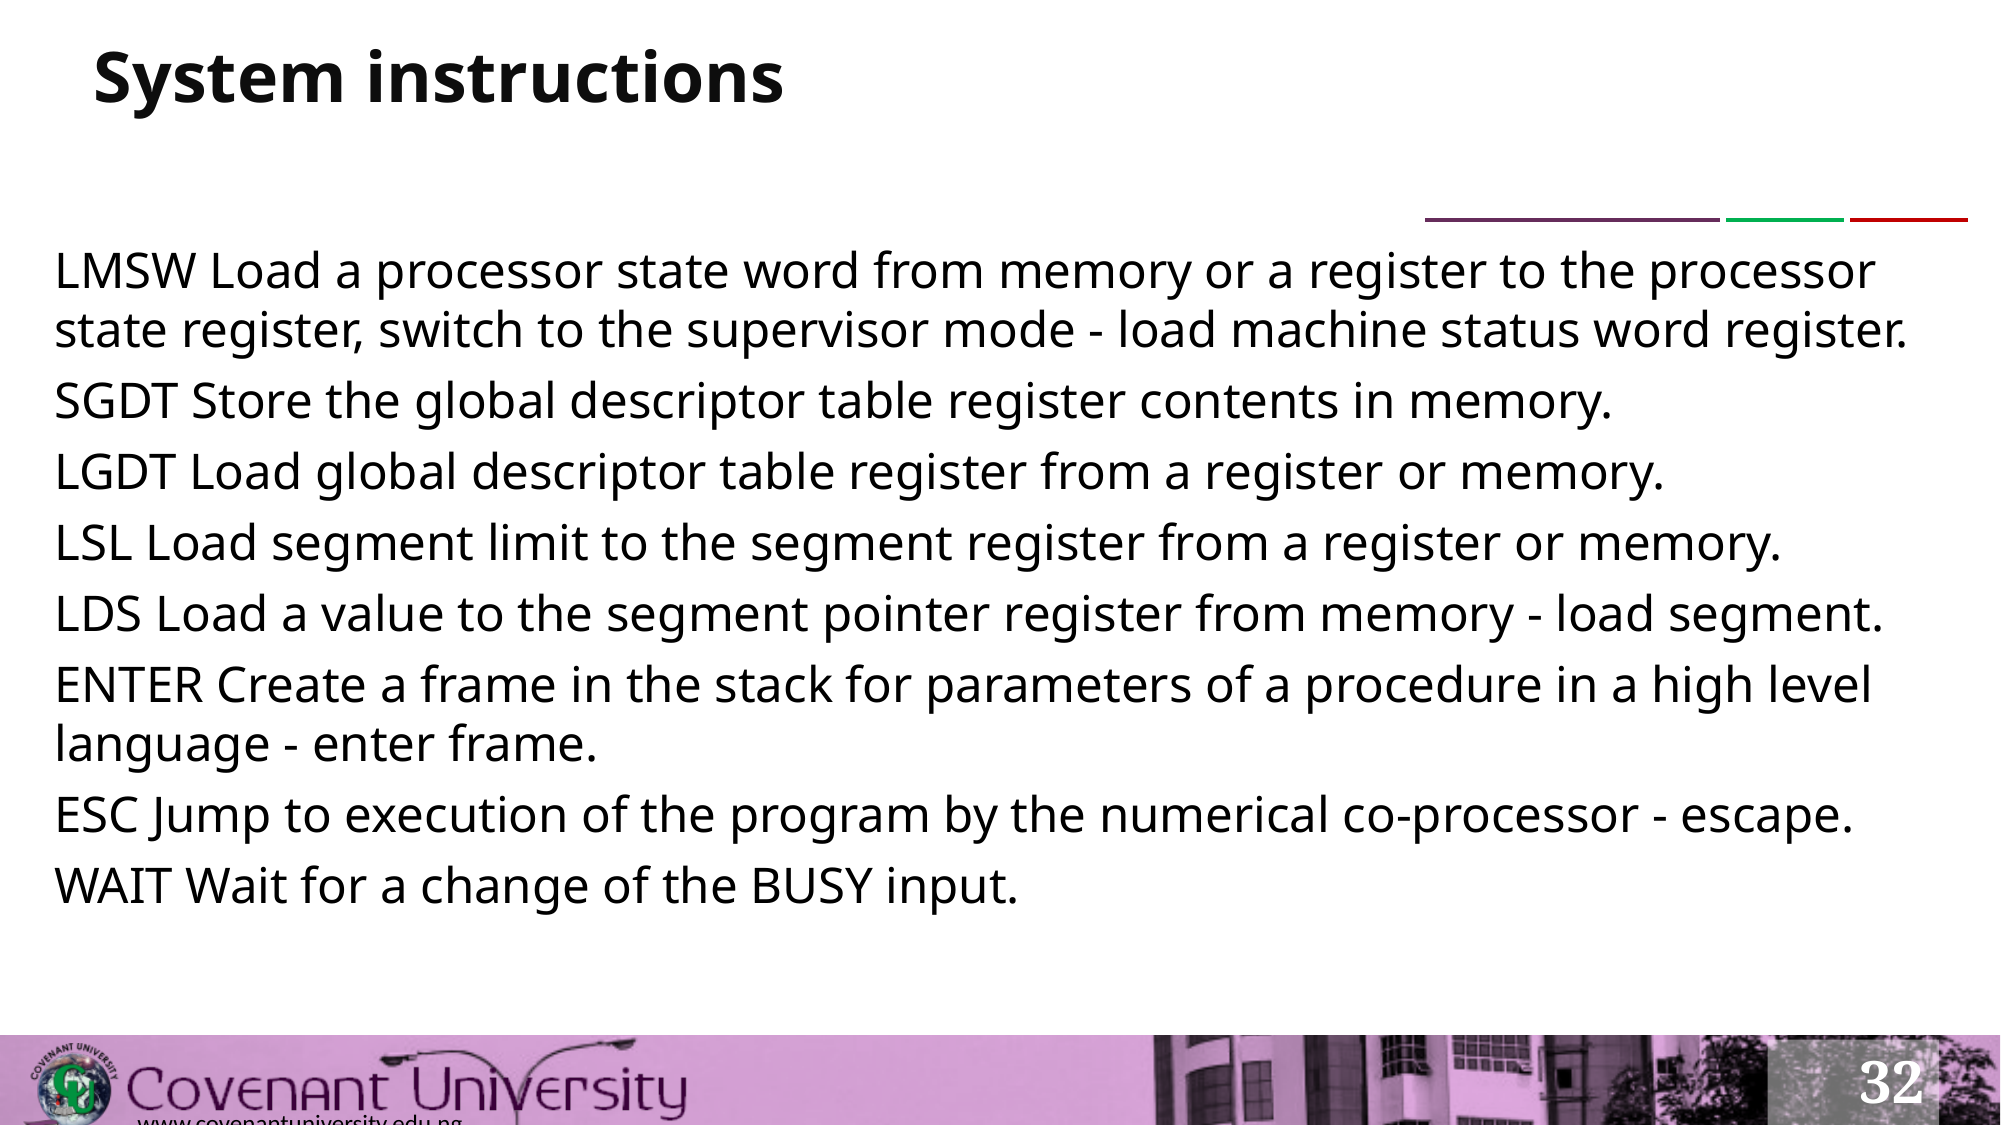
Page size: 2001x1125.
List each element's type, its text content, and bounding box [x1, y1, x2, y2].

list LMSW Load a processor state word from memory or a register to the processor state register, switch to the supervisor mode - load machine status word register. SGDT Store the global descriptor table register contents in memory. LGDT Load global descriptor table register from a register or memory. LSL Load segment limit to the segment register from a register or memory. LDS Load a value to the segment pointer register from memory - load segment. ENTER Create a frame in the stack for parameters of a procedure in a high level language - enter frame. ESC Jump to execution of the program by the numerical co-processor - escape. WAIT Wait for a change of the BUSY input. [39, 231, 1961, 1024]
title System instructions [74, 20, 2000, 213]
picture [23, 1036, 1071, 1125]
